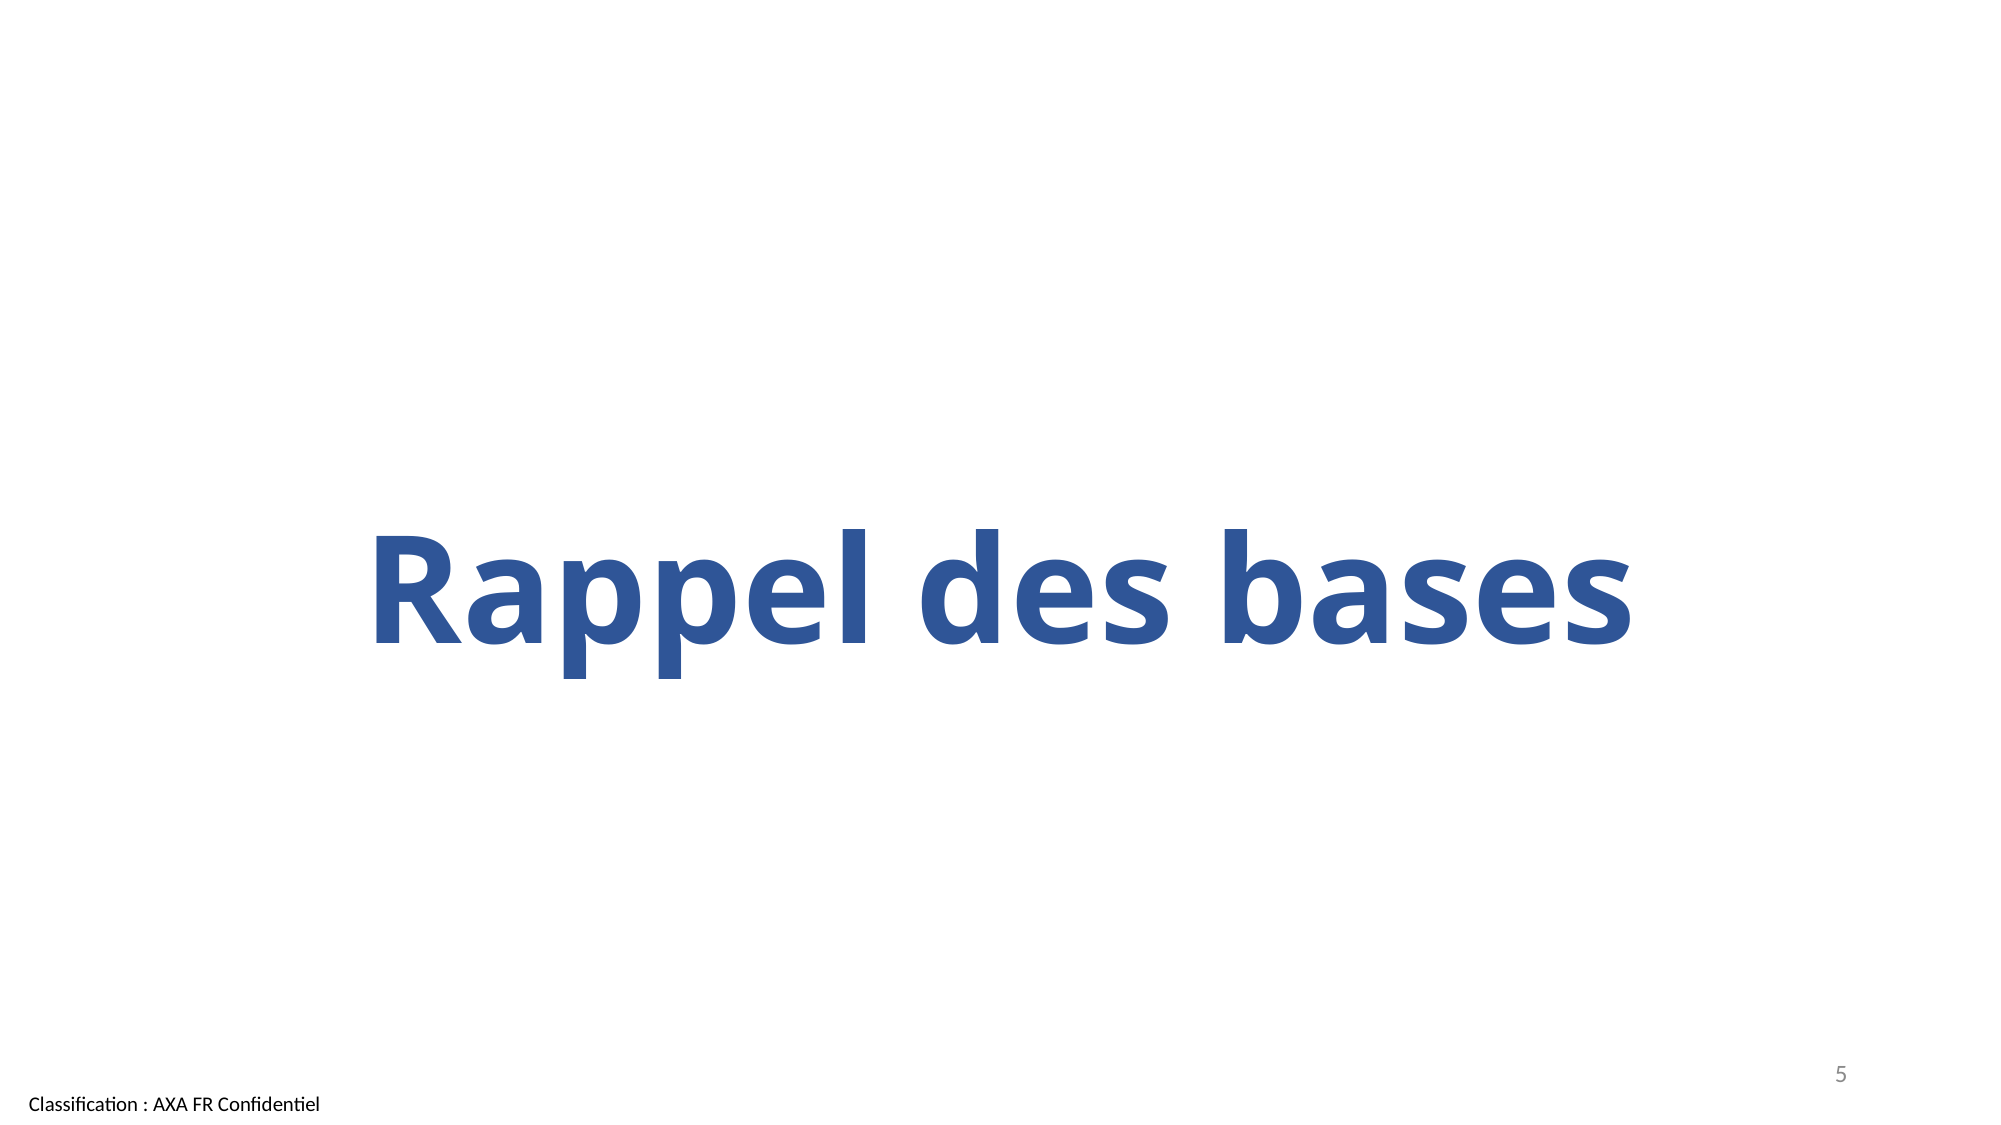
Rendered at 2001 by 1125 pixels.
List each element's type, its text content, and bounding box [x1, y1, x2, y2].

title Rappel des bases [137, 365, 1863, 824]
slide_number 5 [1412, 1042, 1863, 1103]
